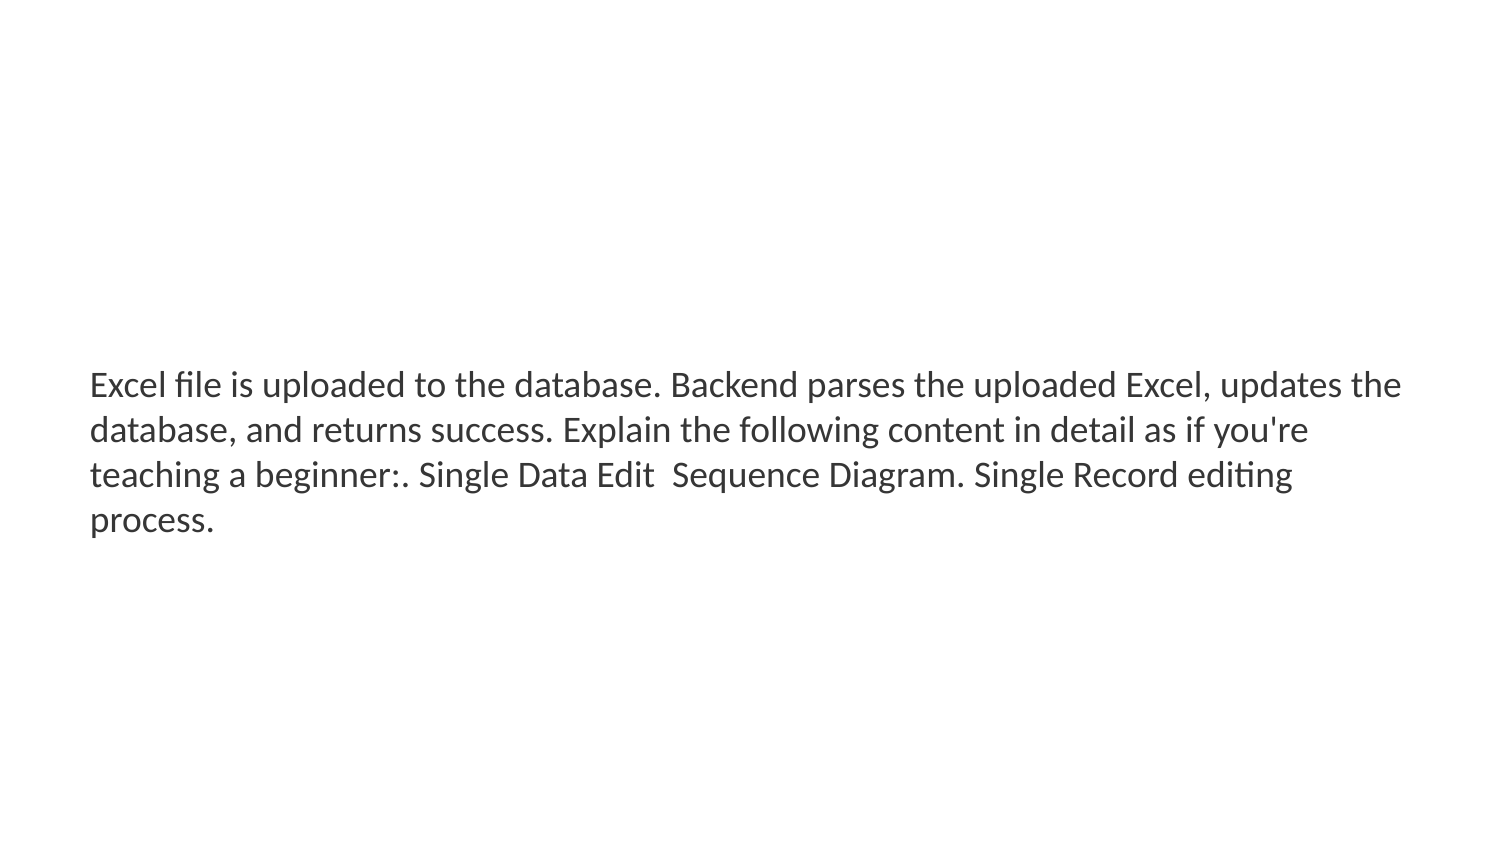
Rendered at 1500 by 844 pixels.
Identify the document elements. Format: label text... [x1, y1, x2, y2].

text_box Excel file is uploaded to the database. Backend parses the uploaded Excel, updates the database, and returns success. Explain the following content in detail as if you're teaching a beginner:. Single Data Edit Sequence Diagram. Single Record editing process. [74, 74, 1425, 825]
